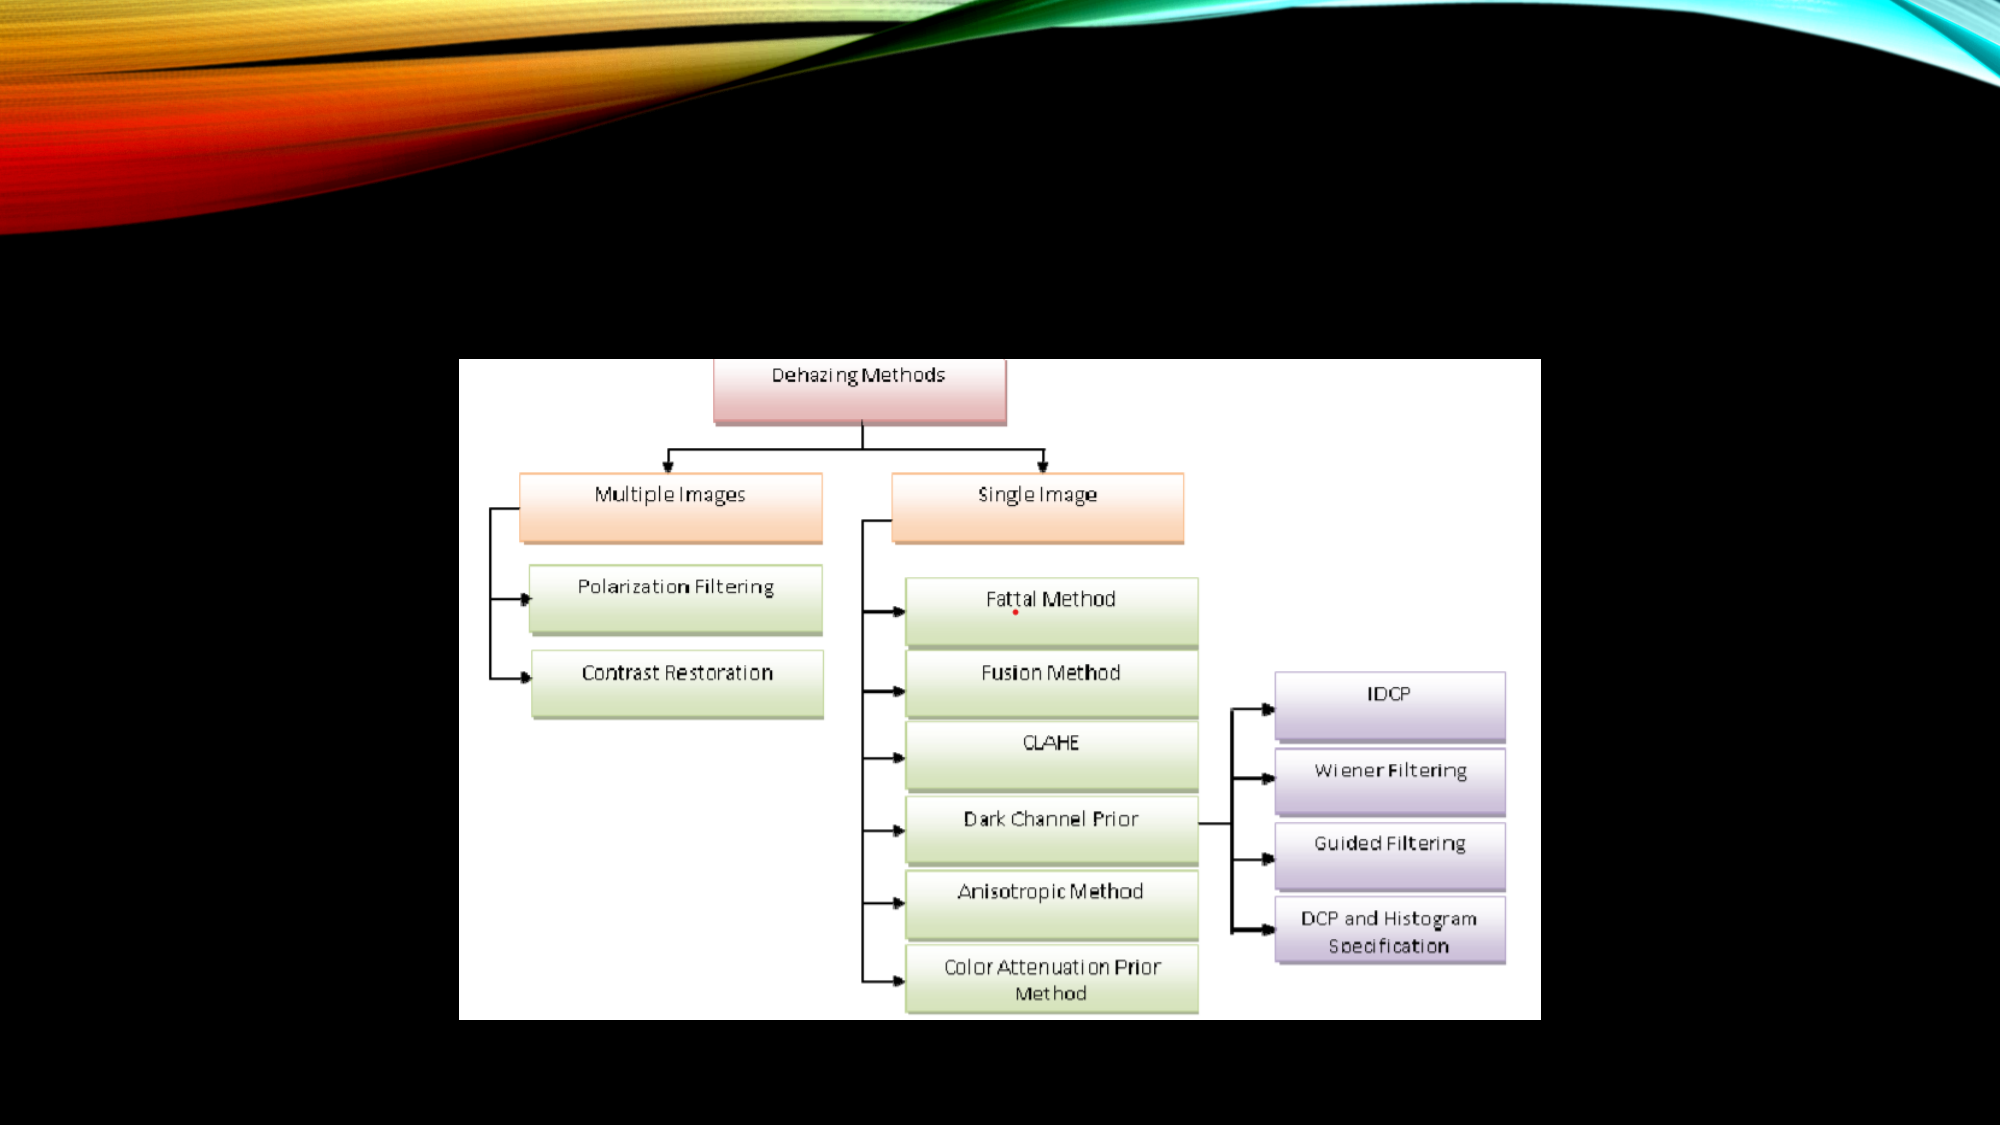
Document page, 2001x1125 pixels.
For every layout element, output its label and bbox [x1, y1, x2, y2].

list [458, 359, 1542, 1021]
picture [0, 0, 2000, 237]
